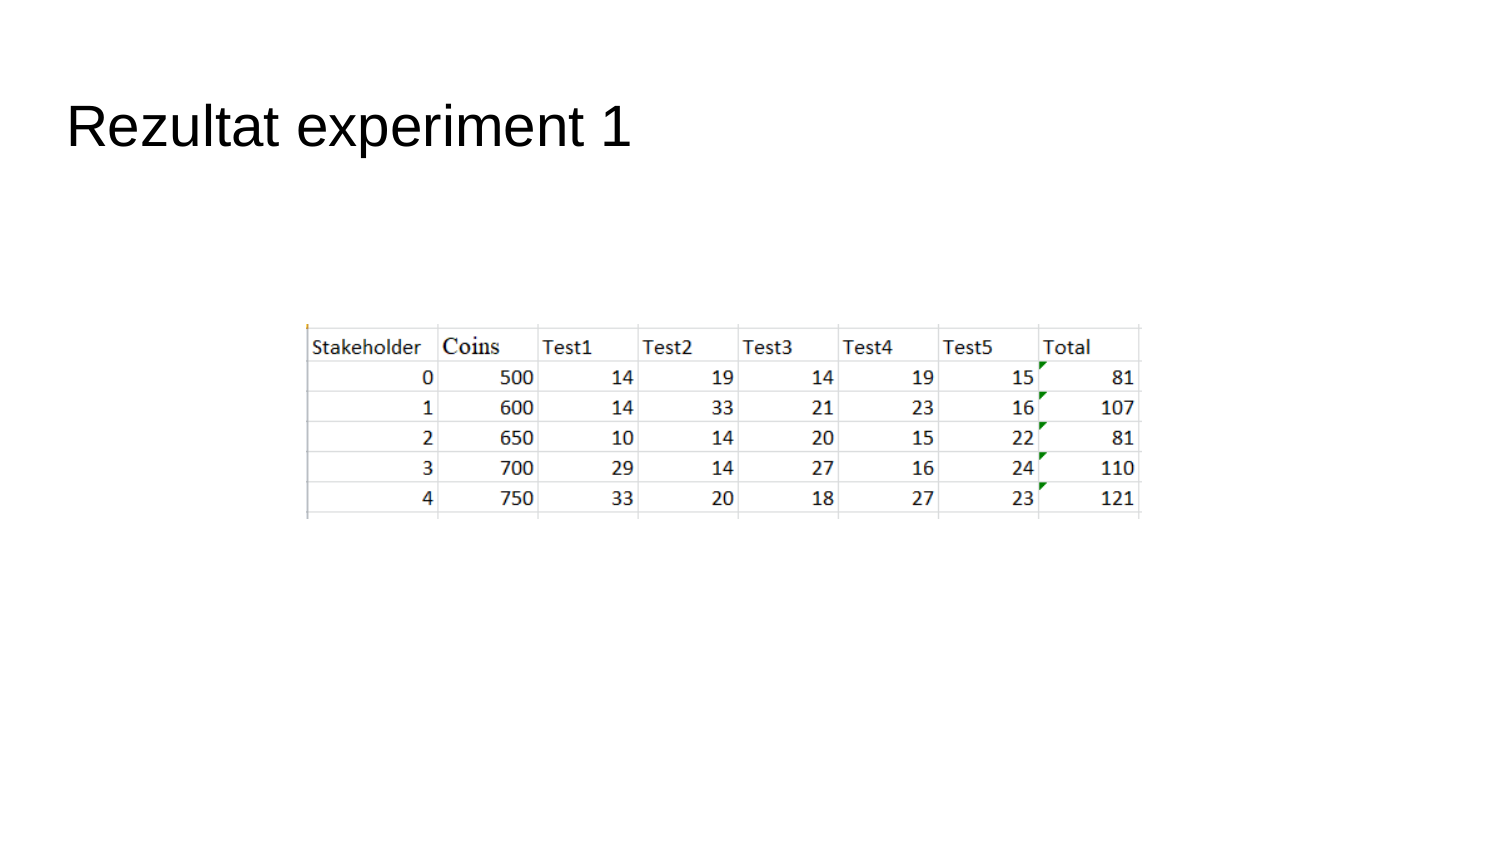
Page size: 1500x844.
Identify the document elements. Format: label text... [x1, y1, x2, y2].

title Rezultat experiment 1 [51, 72, 1449, 167]
picture [306, 324, 1142, 519]
